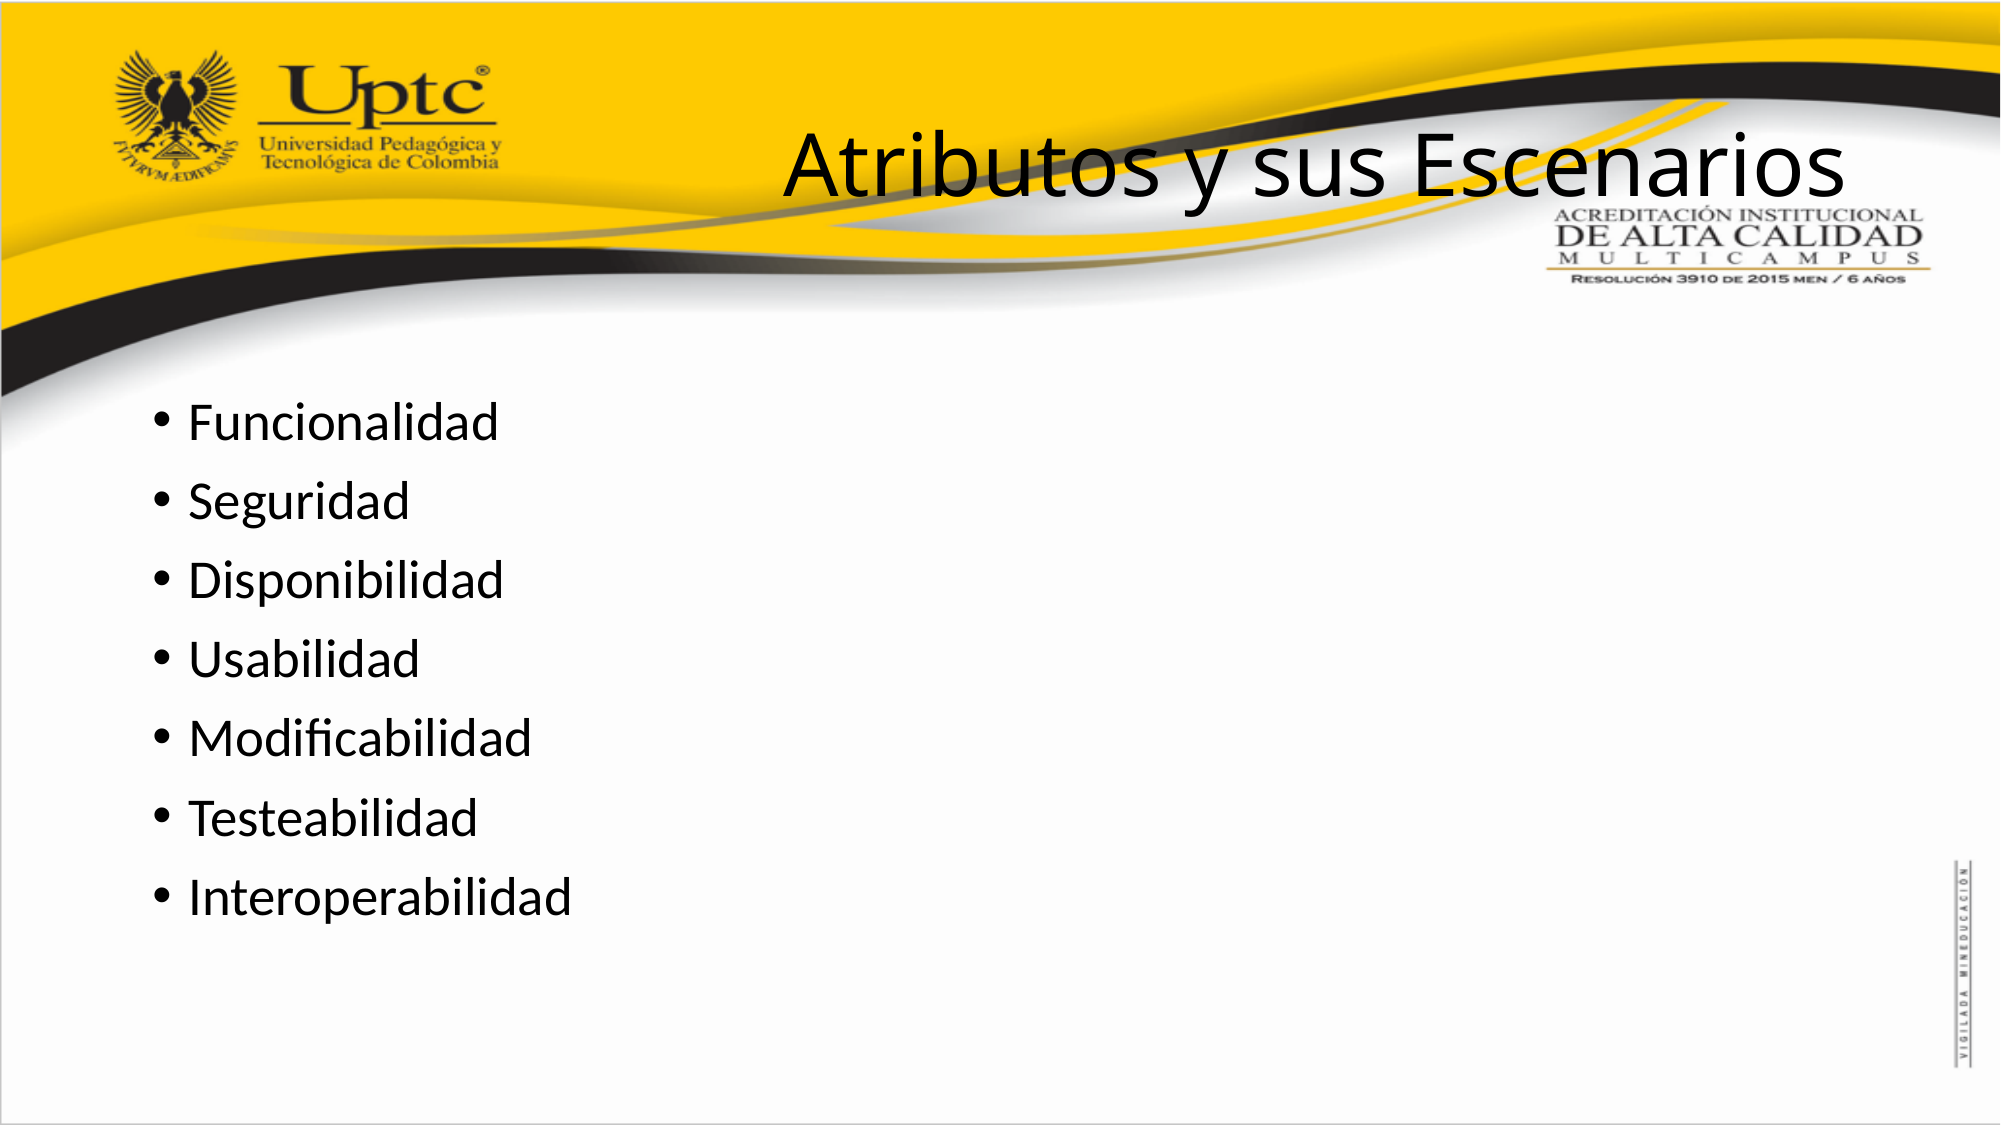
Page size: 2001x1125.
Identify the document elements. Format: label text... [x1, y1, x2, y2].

title Atributos y sus Escenarios [137, 60, 1863, 278]
list Funcionalidad Seguridad Disponibilidad Usabilidad Modificabilidad Testeabilidad Interoperabilidad [137, 299, 1863, 1014]
picture [0, 0, 2001, 1125]
